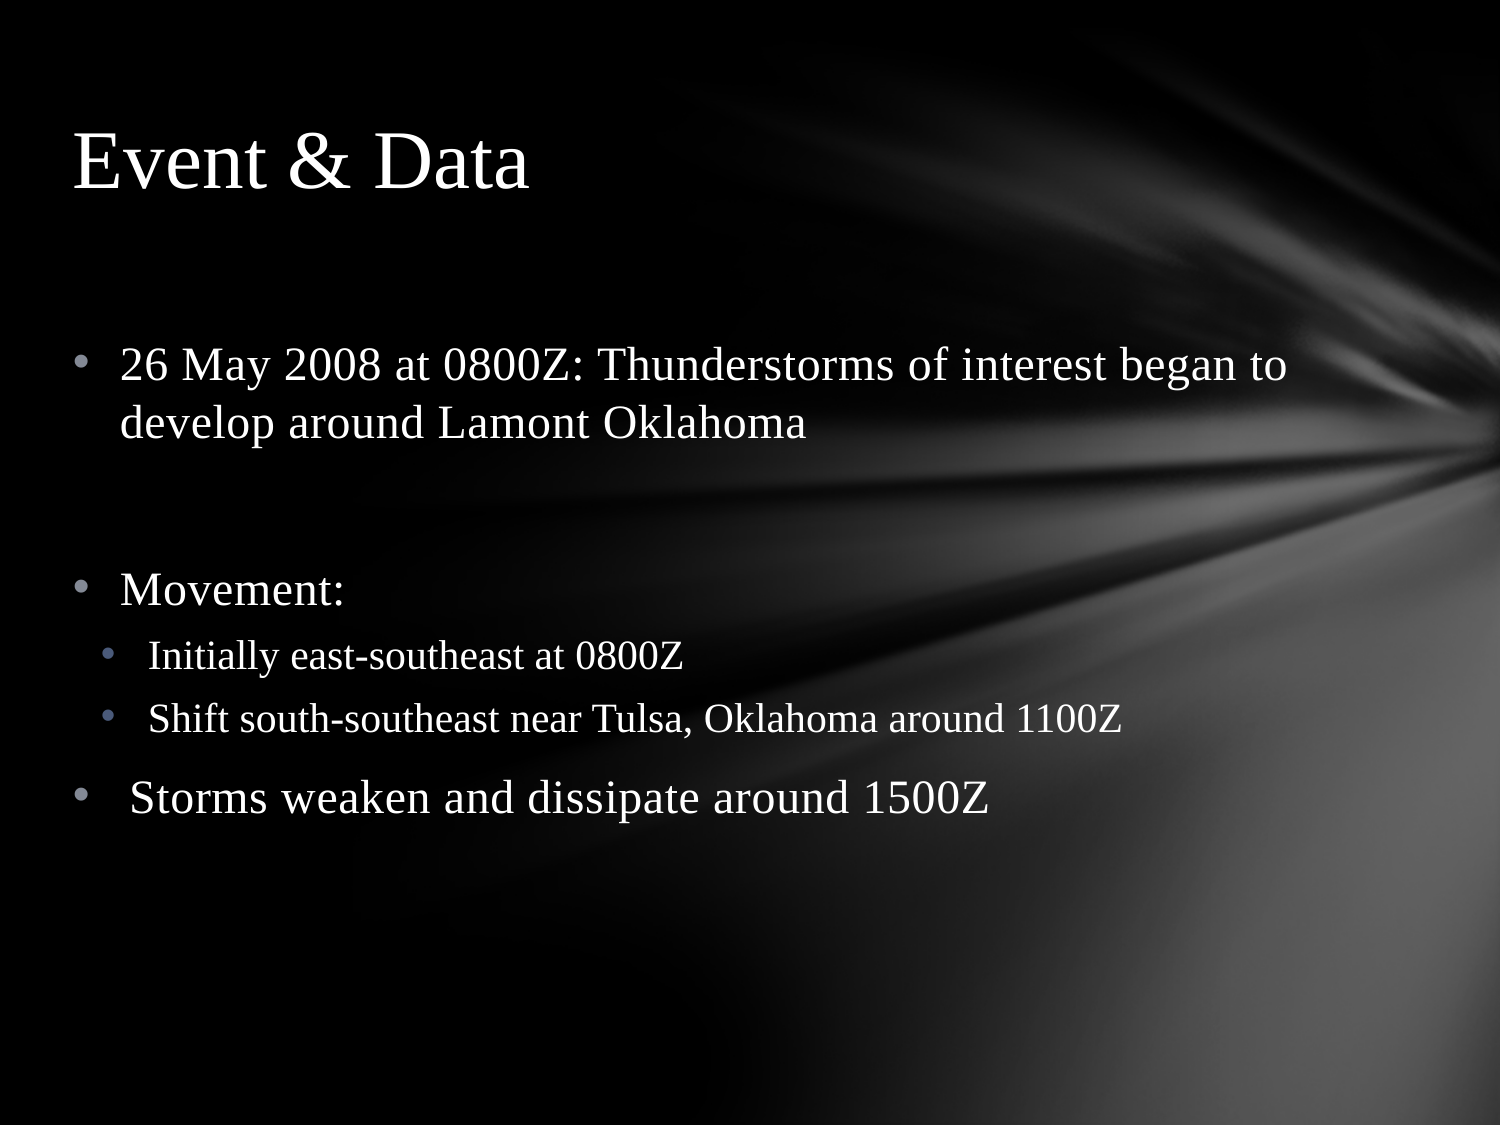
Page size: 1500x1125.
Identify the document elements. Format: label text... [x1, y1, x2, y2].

title Event & Data [57, 37, 1318, 213]
list 26 May 2008 at 0800Z: Thunderstorms of interest began to develop around Lamont Oklahoma Movement: Initially east-southeast at 0800Z Shift south-southeast near Tulsa, Oklahoma around 1100Z Storms weaken and dissipate around 1500Z [57, 239, 1318, 1015]
